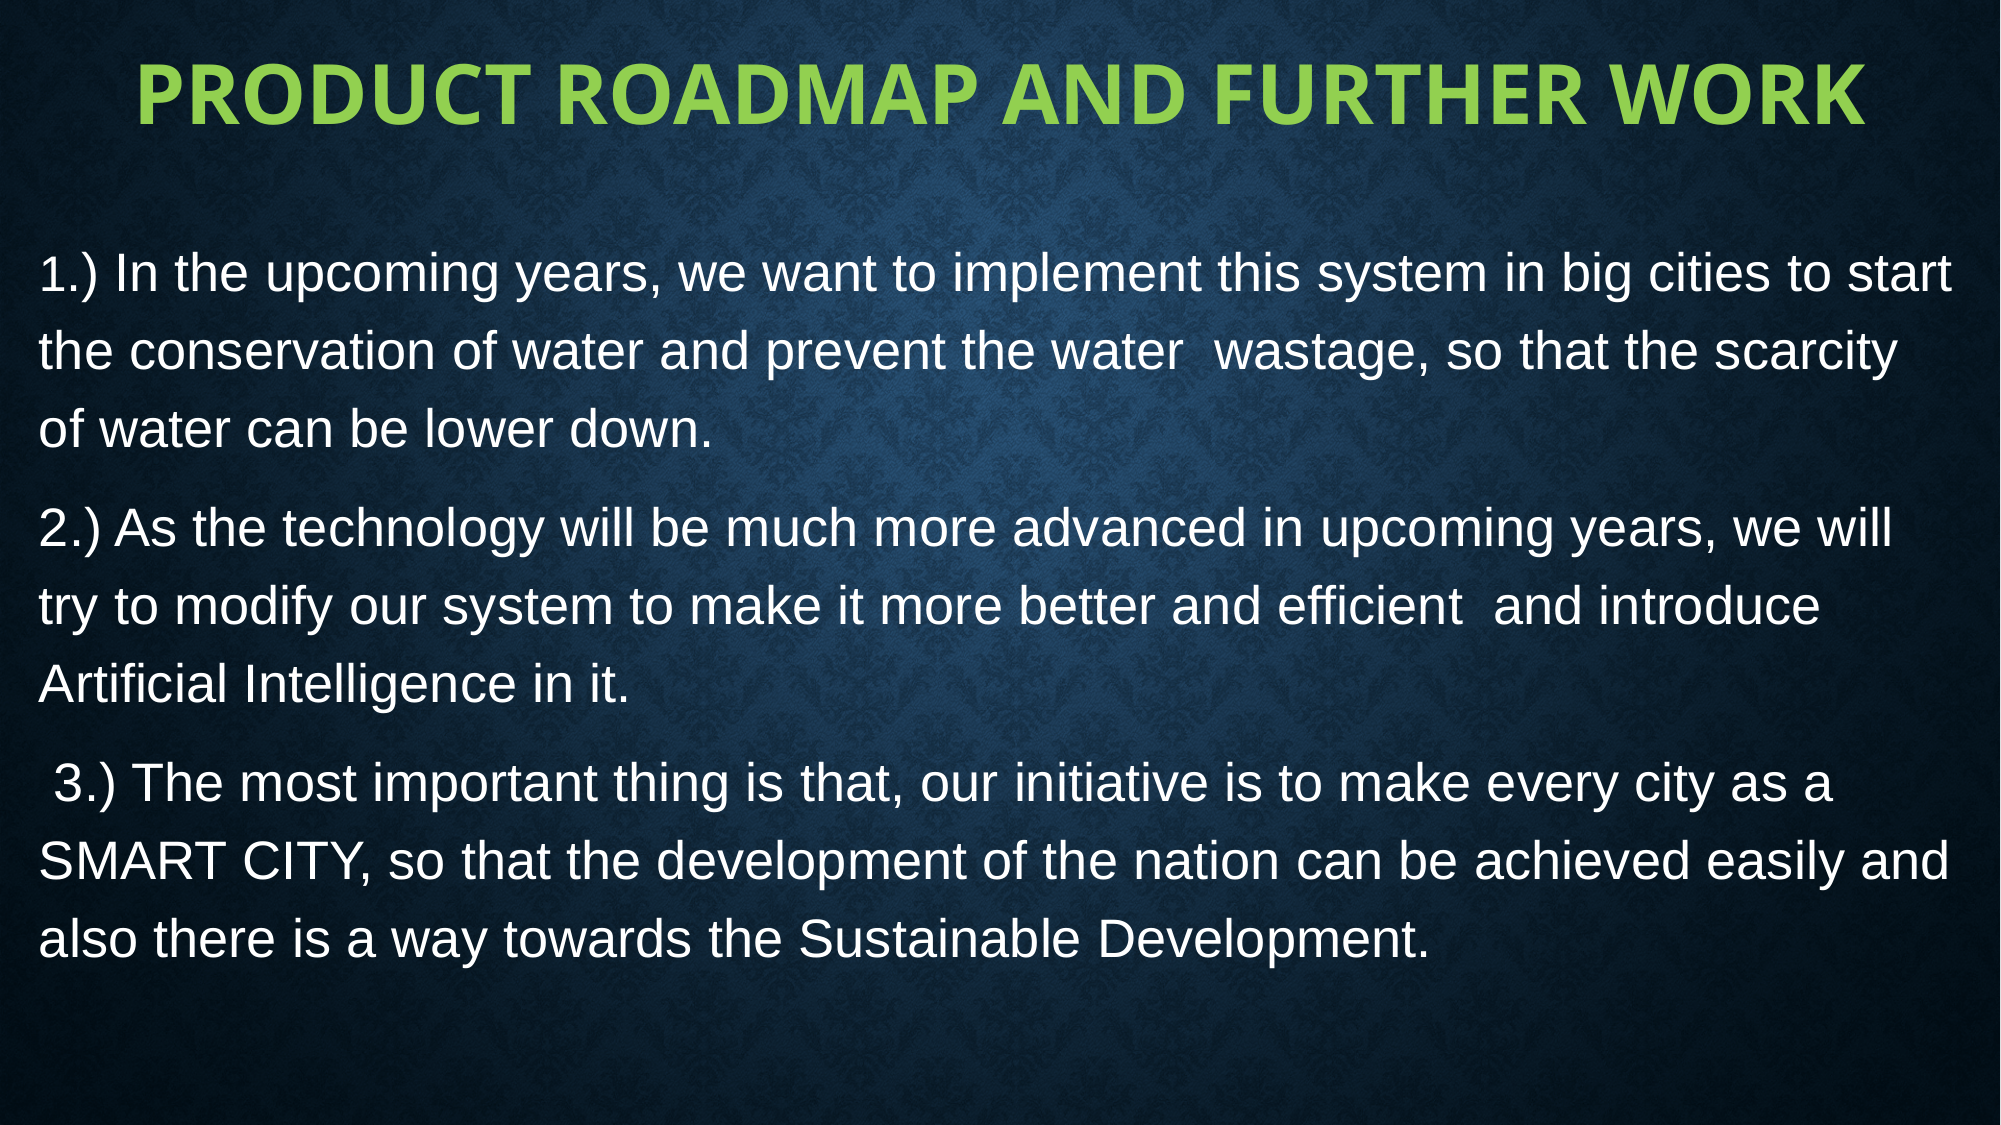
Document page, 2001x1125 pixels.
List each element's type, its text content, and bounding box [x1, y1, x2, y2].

title Product roadmap and further work [39, 19, 1960, 175]
list 1.) In the upcoming years, we want to implement this system in big cities to start the conservation of water and prevent the water wastage, so that the scarcity of water can be lower down. 2.) As the technology will be much more advanced in upcoming years, we will try to modify our system to make it more better and efficient and introduce Artificial Intelligence in it. 3.) The most important thing is that, our initiative is to make every city as a SMART CITY, so that the development of the nation can be achieved easily and also there is a way towards the Sustainable Development. [23, 216, 1976, 1007]
